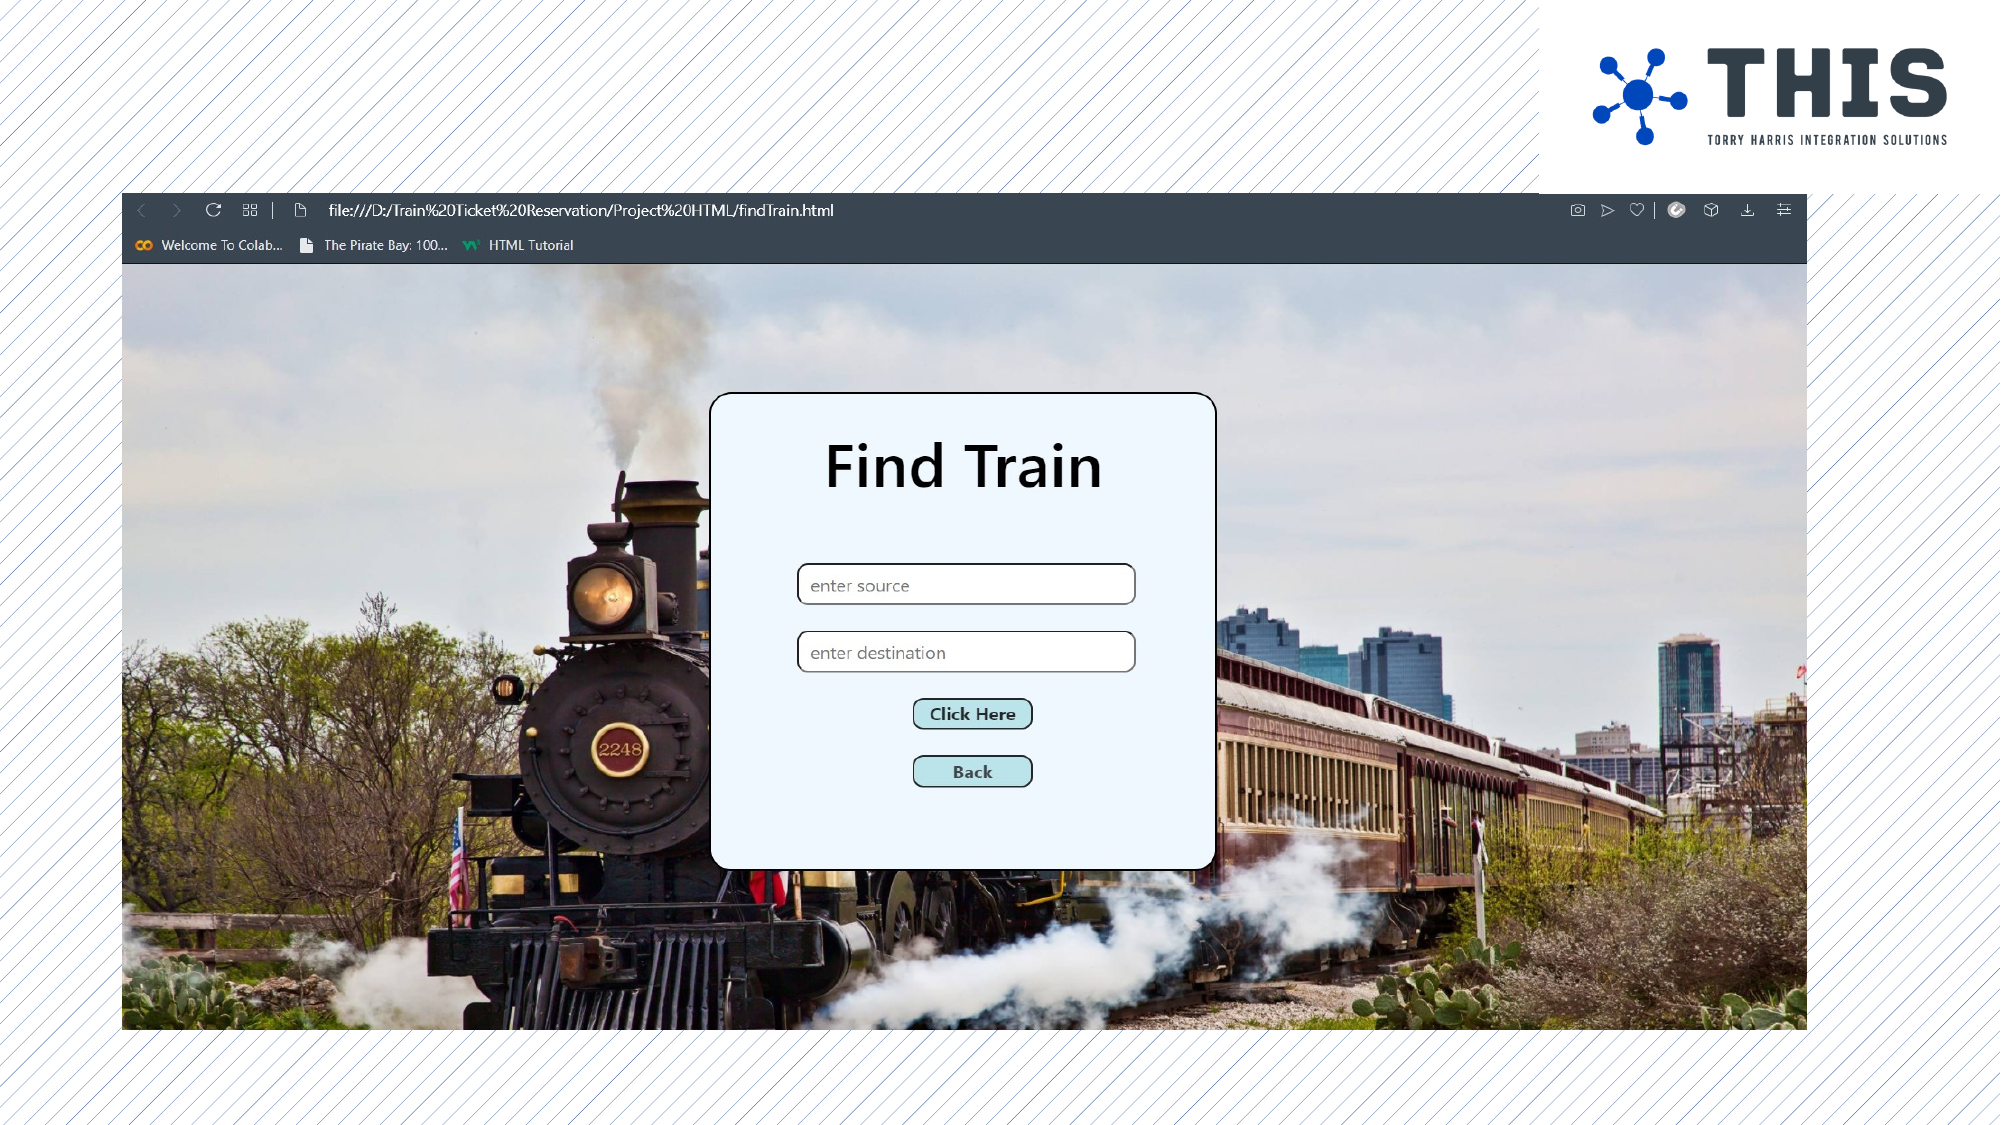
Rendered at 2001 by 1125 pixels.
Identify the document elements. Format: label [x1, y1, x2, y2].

picture [1539, 0, 2000, 1030]
list [122, 193, 1806, 1031]
